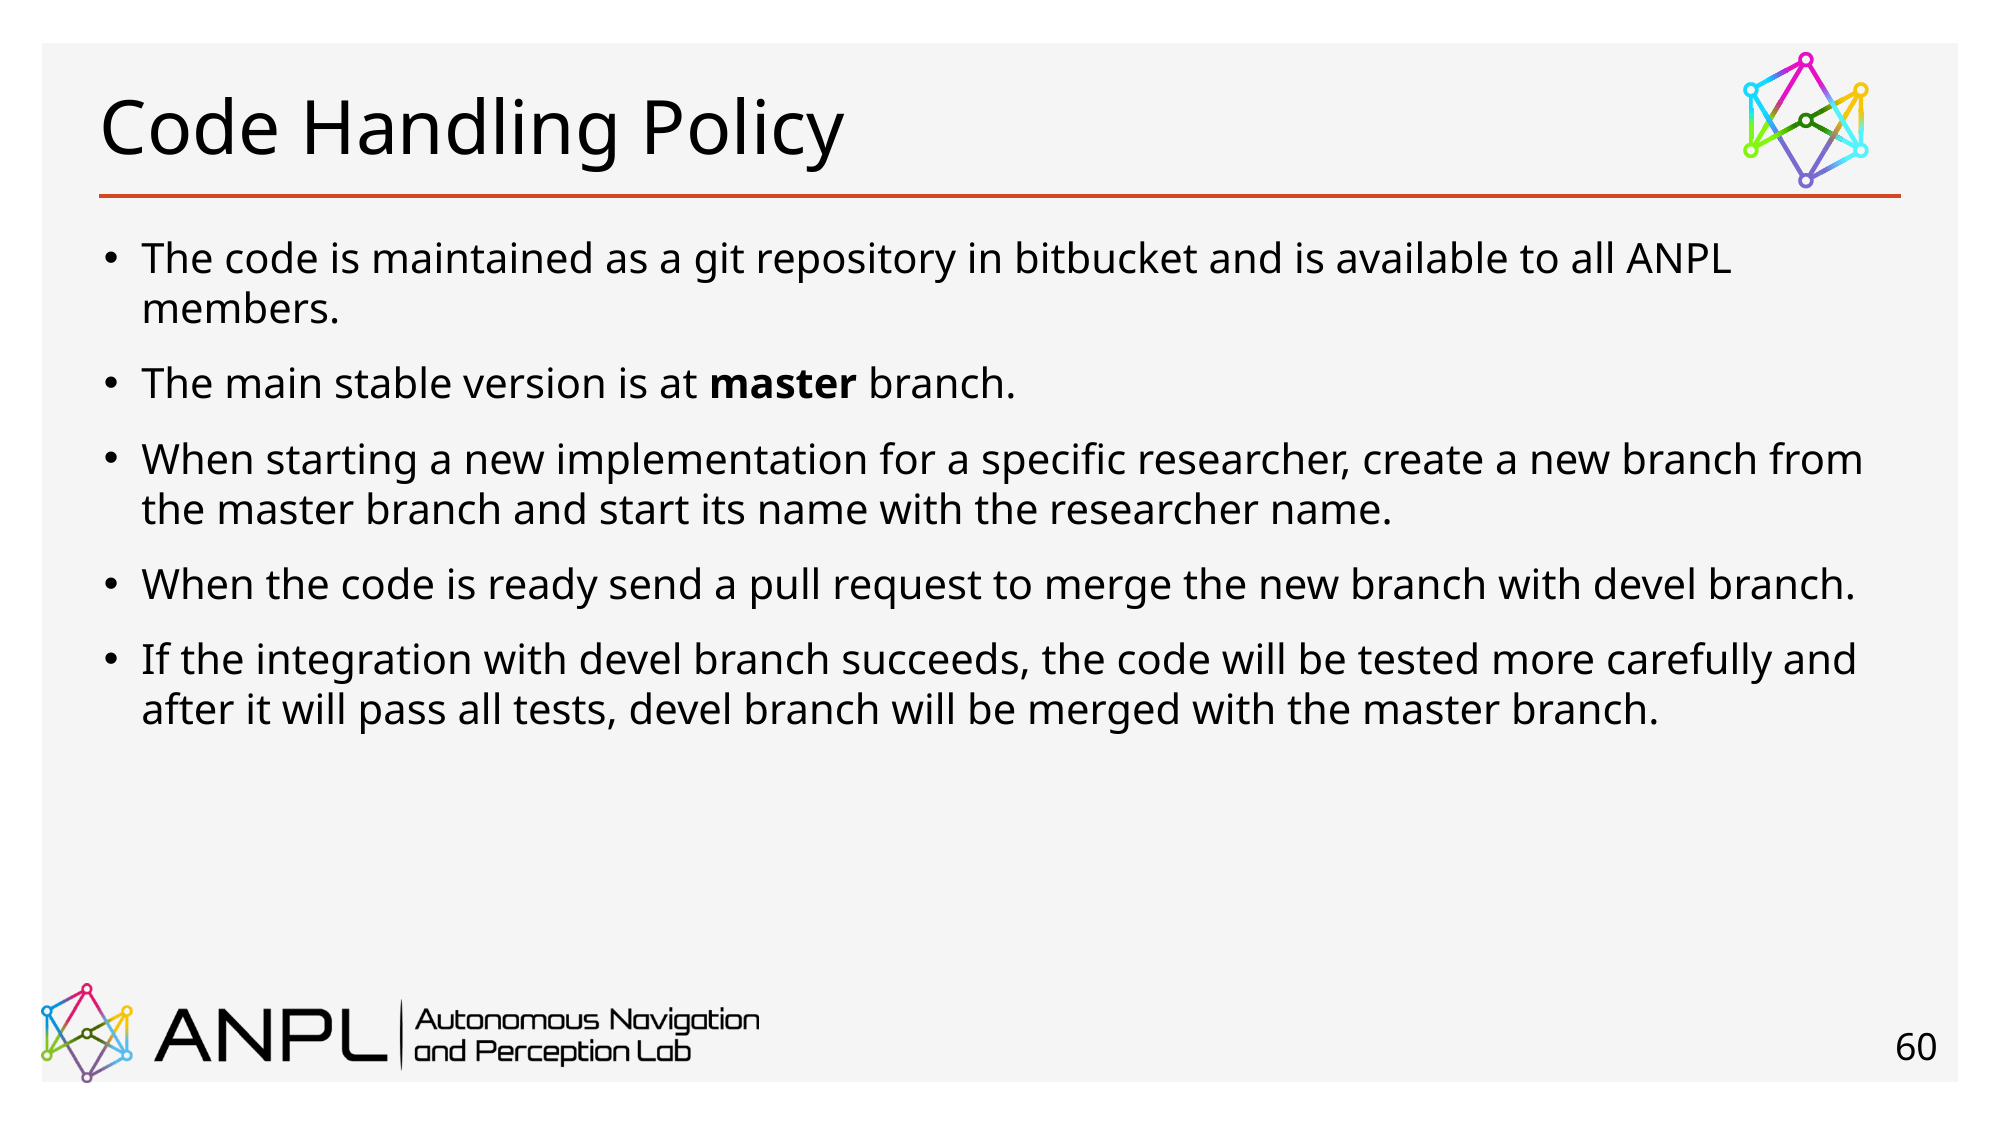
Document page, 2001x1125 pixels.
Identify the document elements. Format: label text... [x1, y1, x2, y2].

list Code Handling Policy [84, 72, 1672, 178]
list The code is maintained as a git repository in bitbucket and is available to all ANPL members. The main stable version is at master branch. When starting a new implementation for a specific researcher, create a new branch from the master branch and start its name with the researcher name. When the code is ready send a pull request to merge the new branch with devel branch. If the integration with devel branch succeeds, the code will be tested more carefully and after it will pass all tests, devel branch will be merged with the master branch. [88, 224, 1897, 973]
picture [41, 983, 759, 1083]
picture [1672, 0, 1939, 254]
text_box 60 [1877, 1014, 1956, 1084]
